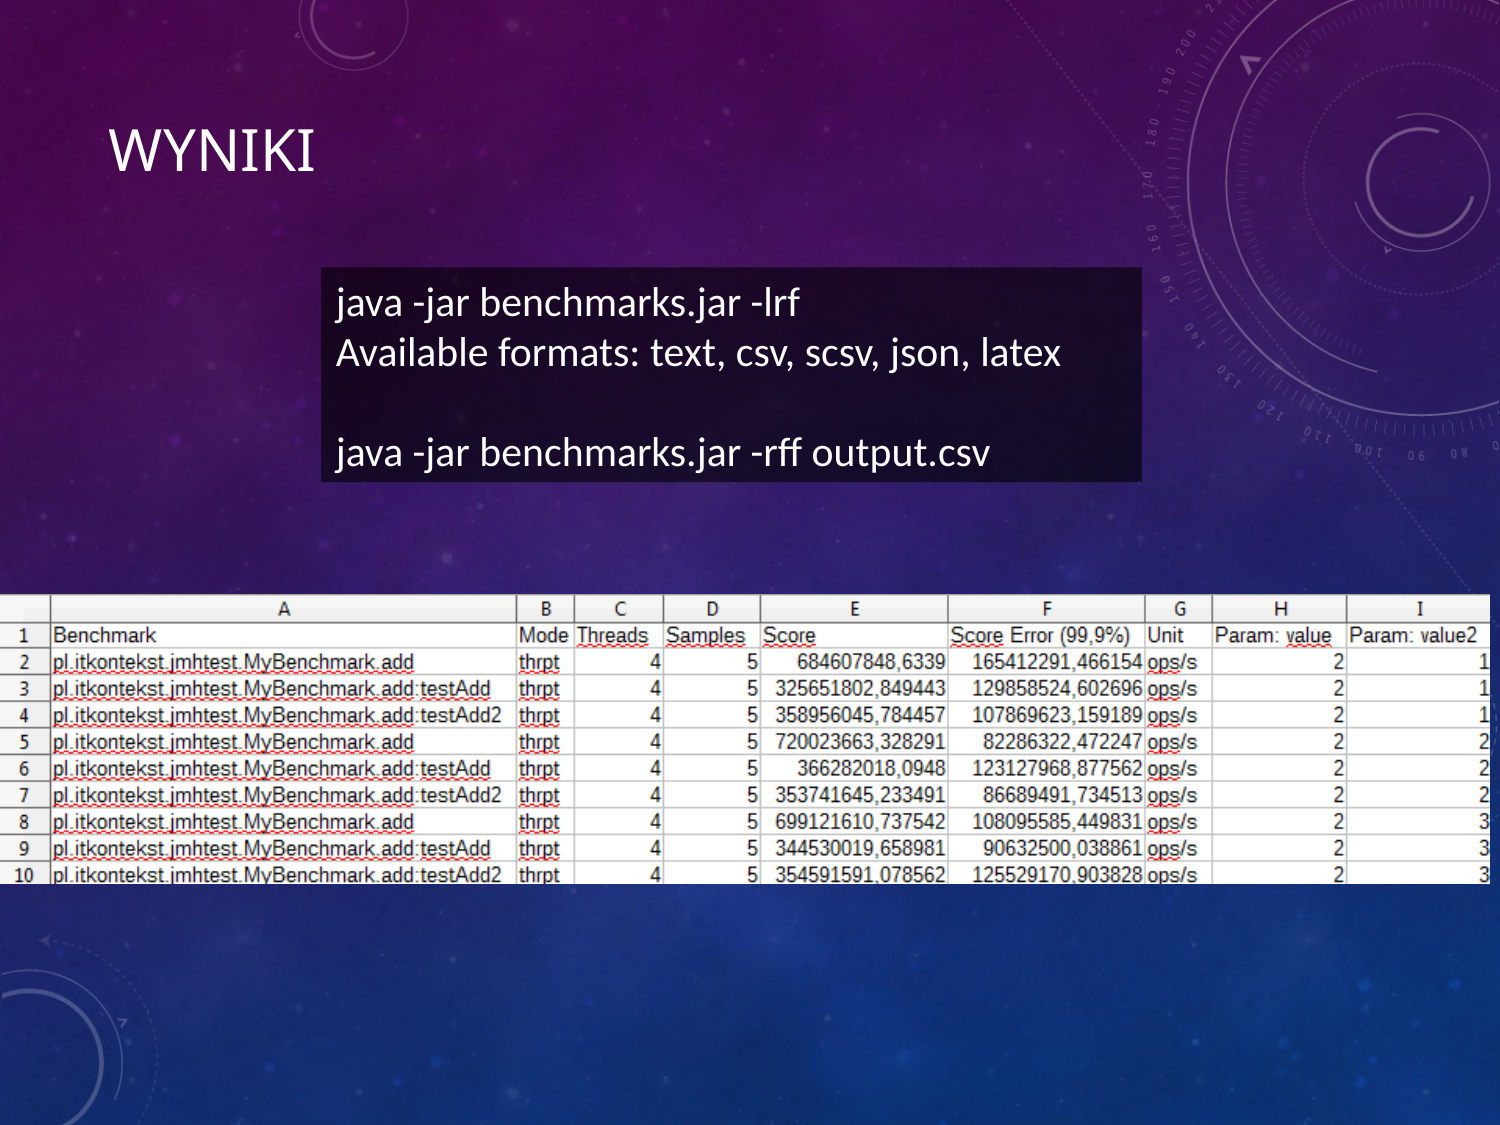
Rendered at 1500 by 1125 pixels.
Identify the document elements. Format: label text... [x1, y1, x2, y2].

title Wyniki [93, 99, 1369, 198]
text_box java -jar benchmarks.jar -lrf Available formats: text, csv, scsv, json, latex java -jar benchmarks.jar -rff output.csv [321, 267, 1142, 483]
picture [0, 0, 1500, 1125]
